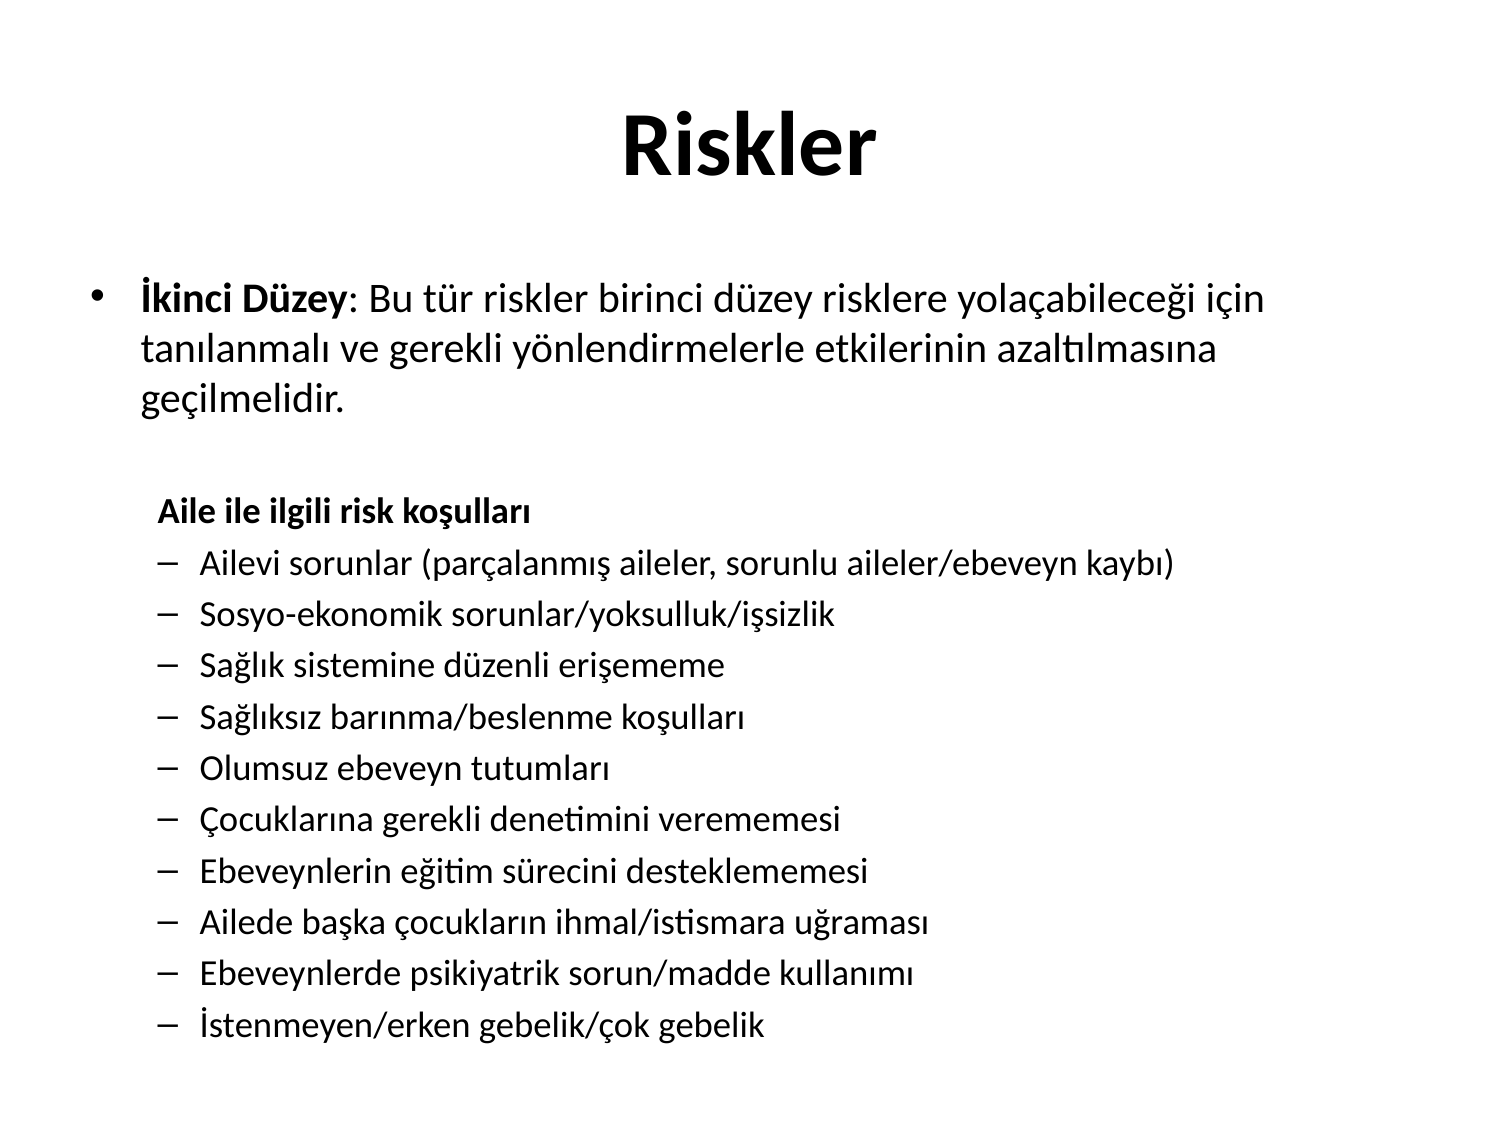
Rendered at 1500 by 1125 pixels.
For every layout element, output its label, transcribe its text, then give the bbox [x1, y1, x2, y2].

title Riskler [75, 45, 1425, 233]
list İkinci Düzey: Bu tür riskler birinci düzey risklere yolaçabileceği için tanılanmalı ve gerekli yönlendirmelerle etkilerinin azaltılmasına geçilmelidir. Aile ile ilgili risk koşulları Ailevi sorunlar (parçalanmış aileler, sorunlu aileler/ebeveyn kaybı) Sosyo-ekonomik sorunlar/yoksulluk/işsizlik Sağlık sistemine düzenli erişememe Sağlıksız barınma/beslenme koşulları Olumsuz ebeveyn tutumları Çocuklarına gerekli denetimini verememesi Ebeveynlerin eğitim sürecini desteklememesi Ailede başka çocukların ihmal/istismara uğraması Ebeveynlerde psikiyatrik sorun/madde kullanımı İstenmeyen/erken gebelik/çok gebelik [75, 262, 1425, 1060]
